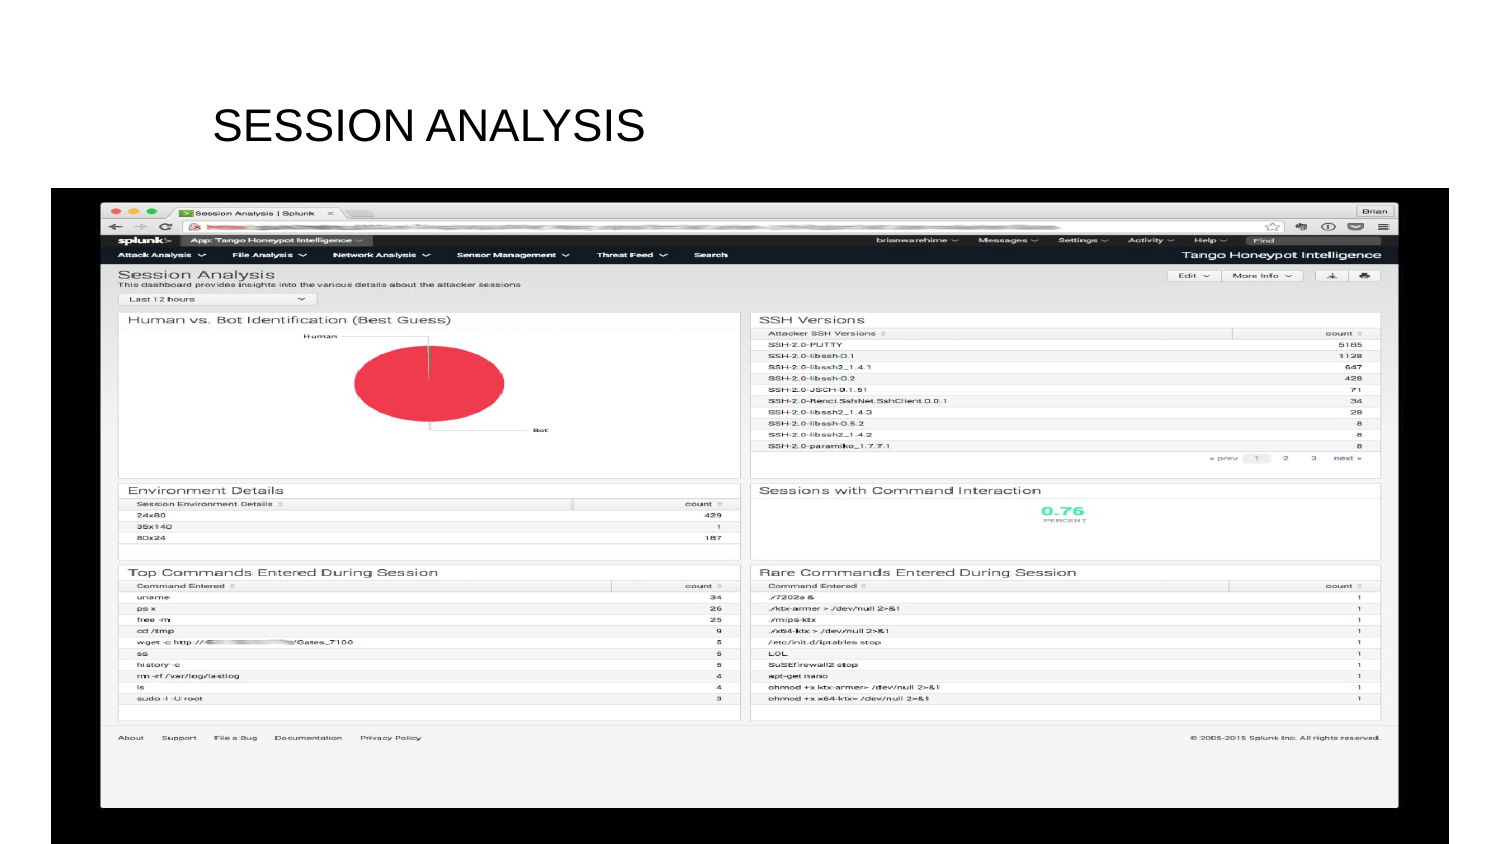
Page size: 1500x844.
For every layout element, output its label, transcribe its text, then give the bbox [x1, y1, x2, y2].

picture [50, 188, 1450, 844]
title SESSION ANALYSIS [45, 72, 1443, 167]
